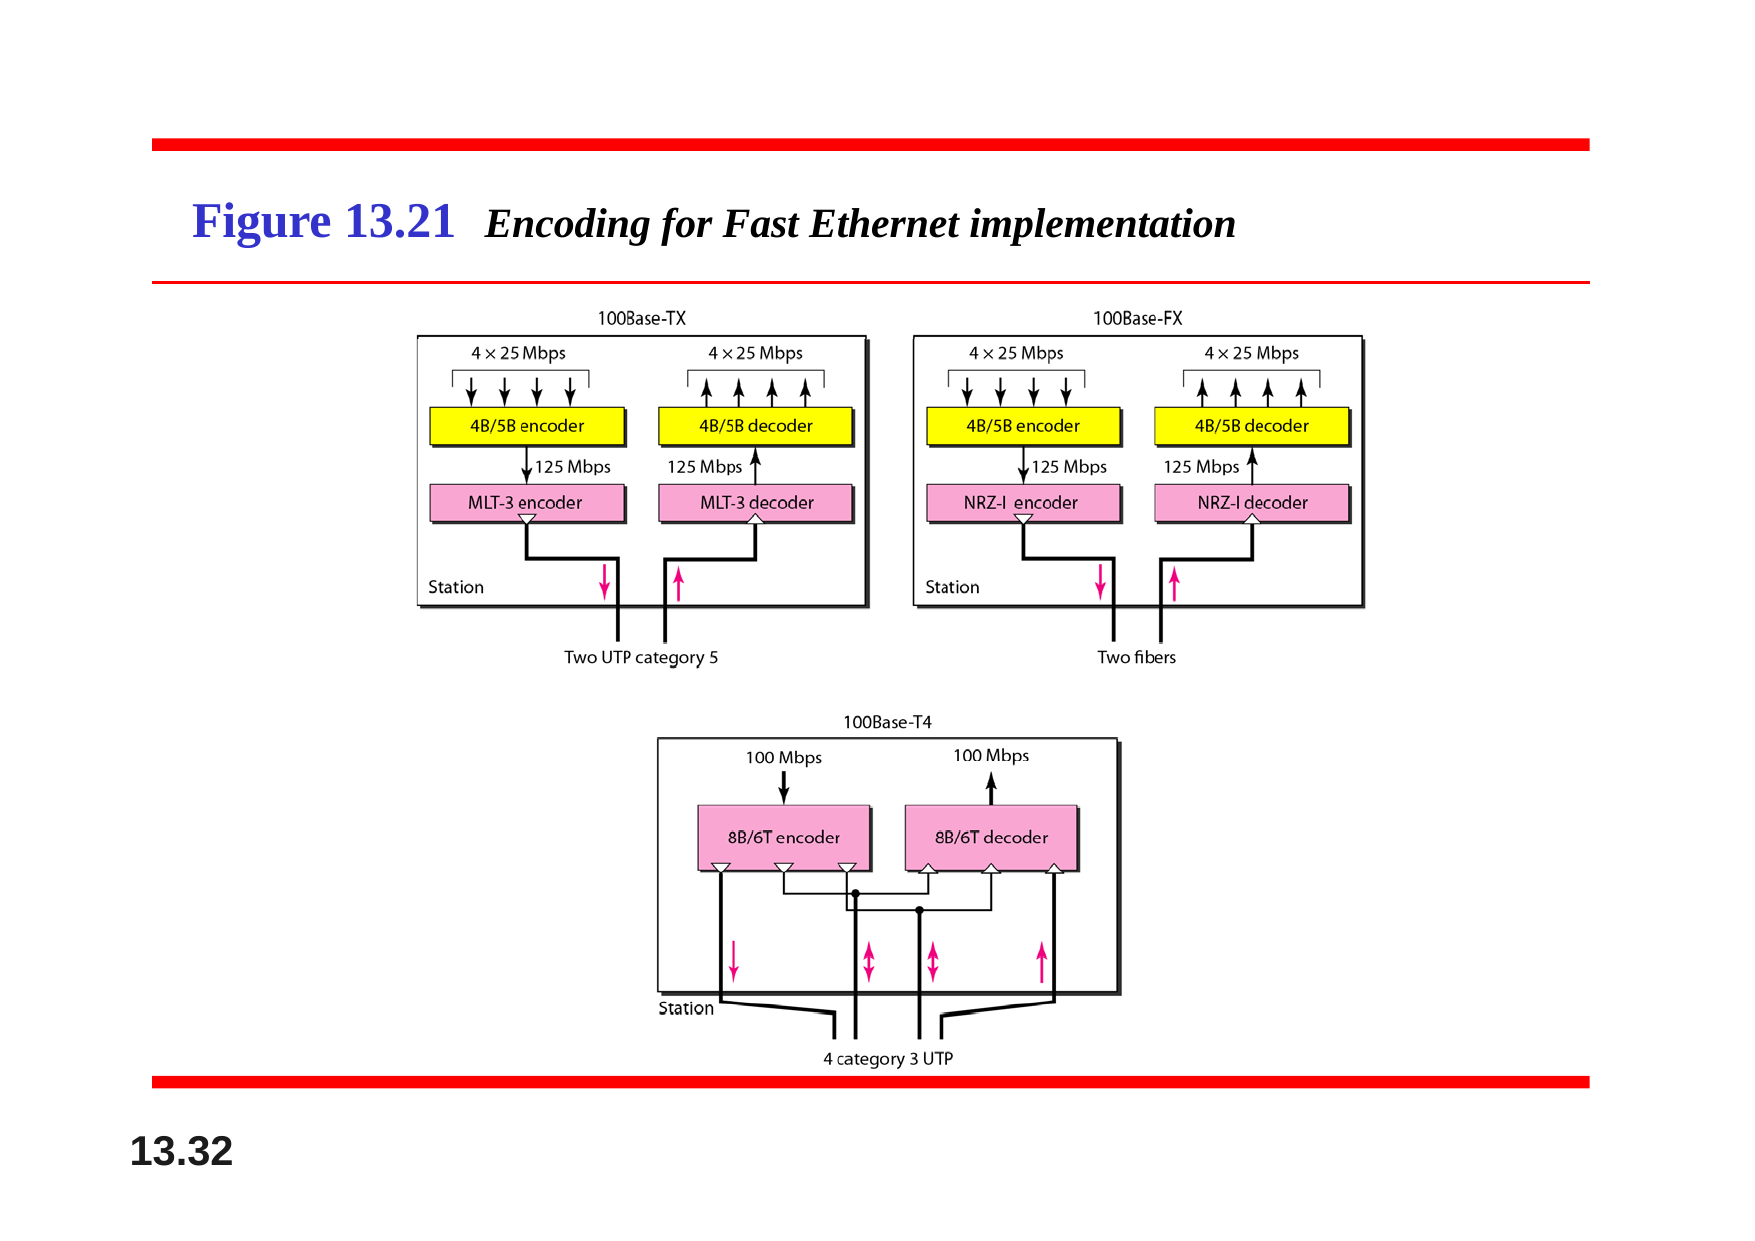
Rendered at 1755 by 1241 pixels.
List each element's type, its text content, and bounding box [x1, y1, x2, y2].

title Figure 13.21 Encoding for Fast Ethernet implementation [190, 187, 1239, 396]
text_box [152, 1075, 1590, 1089]
slide_number 13.10 [127, 1129, 238, 1241]
text_box [416, 309, 1366, 1070]
